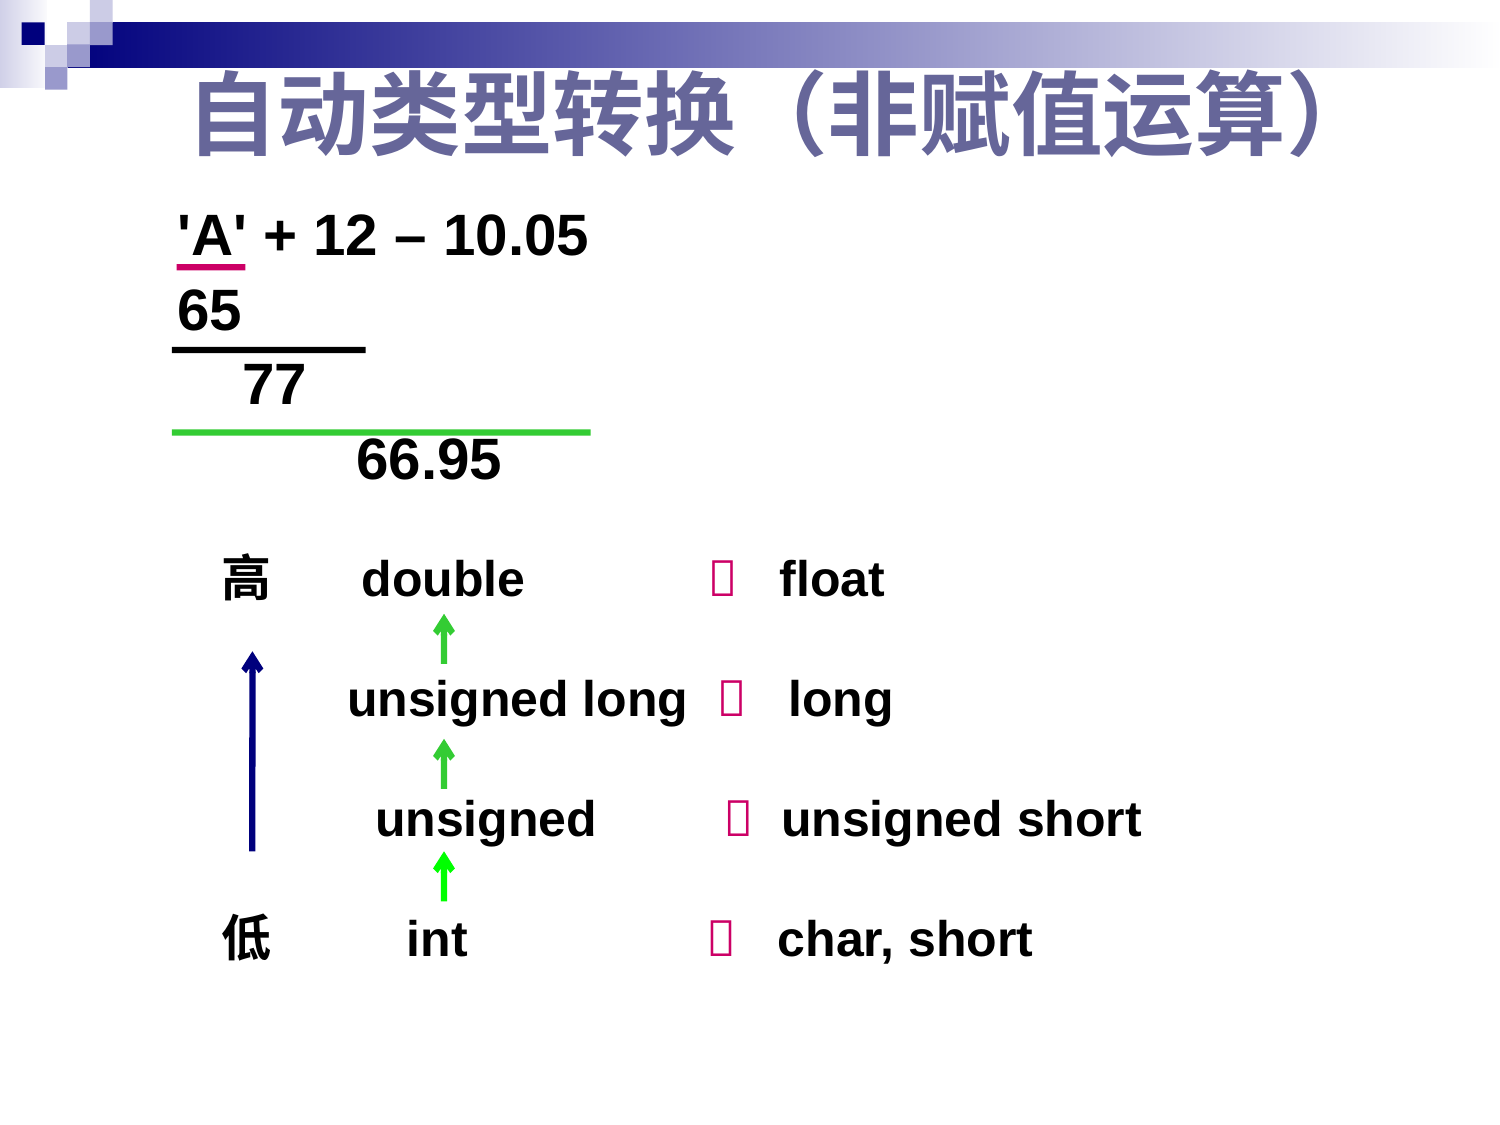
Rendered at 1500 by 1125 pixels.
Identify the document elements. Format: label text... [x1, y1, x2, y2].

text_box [206, 538, 1320, 1015]
title 自动类型转换（非赋值运算） [171, 42, 1483, 181]
list 'A' + 12 – 10.05 65 77 66.95 [87, 197, 691, 528]
